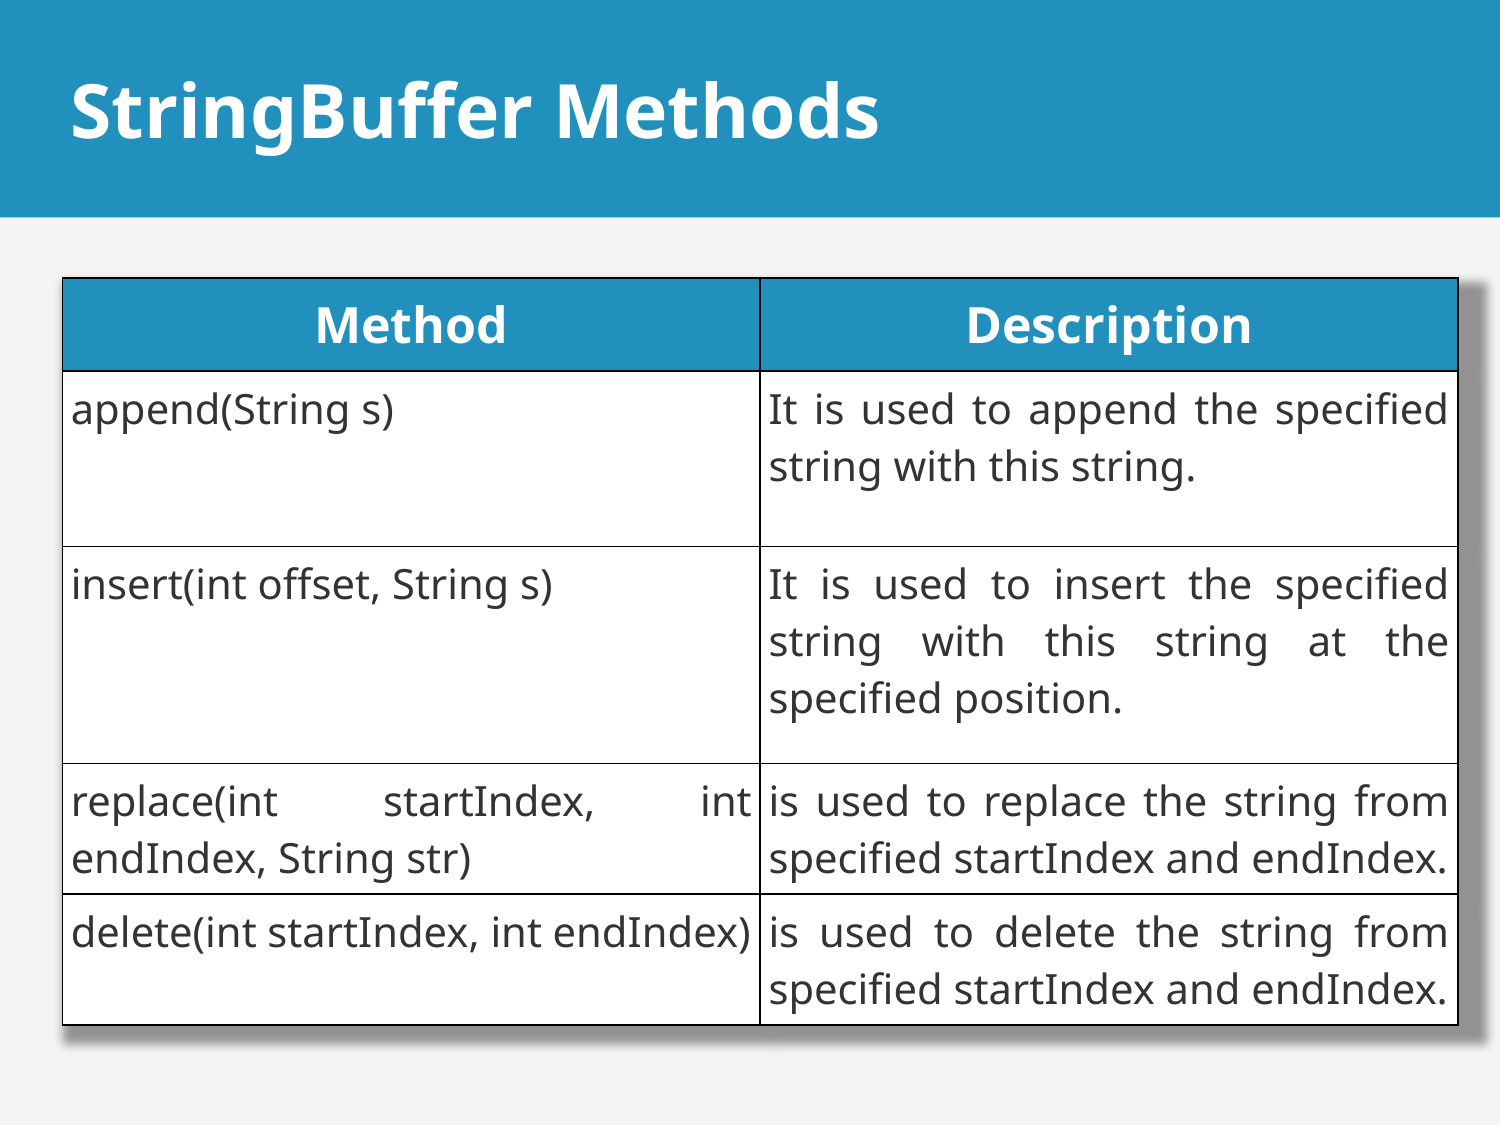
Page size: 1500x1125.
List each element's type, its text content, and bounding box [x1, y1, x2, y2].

table_cell delete(int startIndex, int endIndex) [63, 895, 759, 1024]
table_cell is used to replace the string from specified startIndex and endIndex. [761, 764, 1457, 893]
table_cell insert(int offset, String s) [63, 547, 759, 763]
table_cell It is used to insert the specified string with this string at the specified position. [761, 547, 1457, 763]
table_cell is used to delete the string from specified startIndex and endIndex. [761, 895, 1457, 1024]
table_header Method [63, 279, 759, 370]
table_header Description [761, 279, 1457, 370]
table_cell It is used to append the specified string with this string. [761, 372, 1457, 546]
title StringBuffer Methods [55, 0, 1350, 218]
table_cell append(String s) [63, 372, 759, 546]
table_cell replace(int startIndex, int endIndex, String str) [63, 764, 759, 893]
